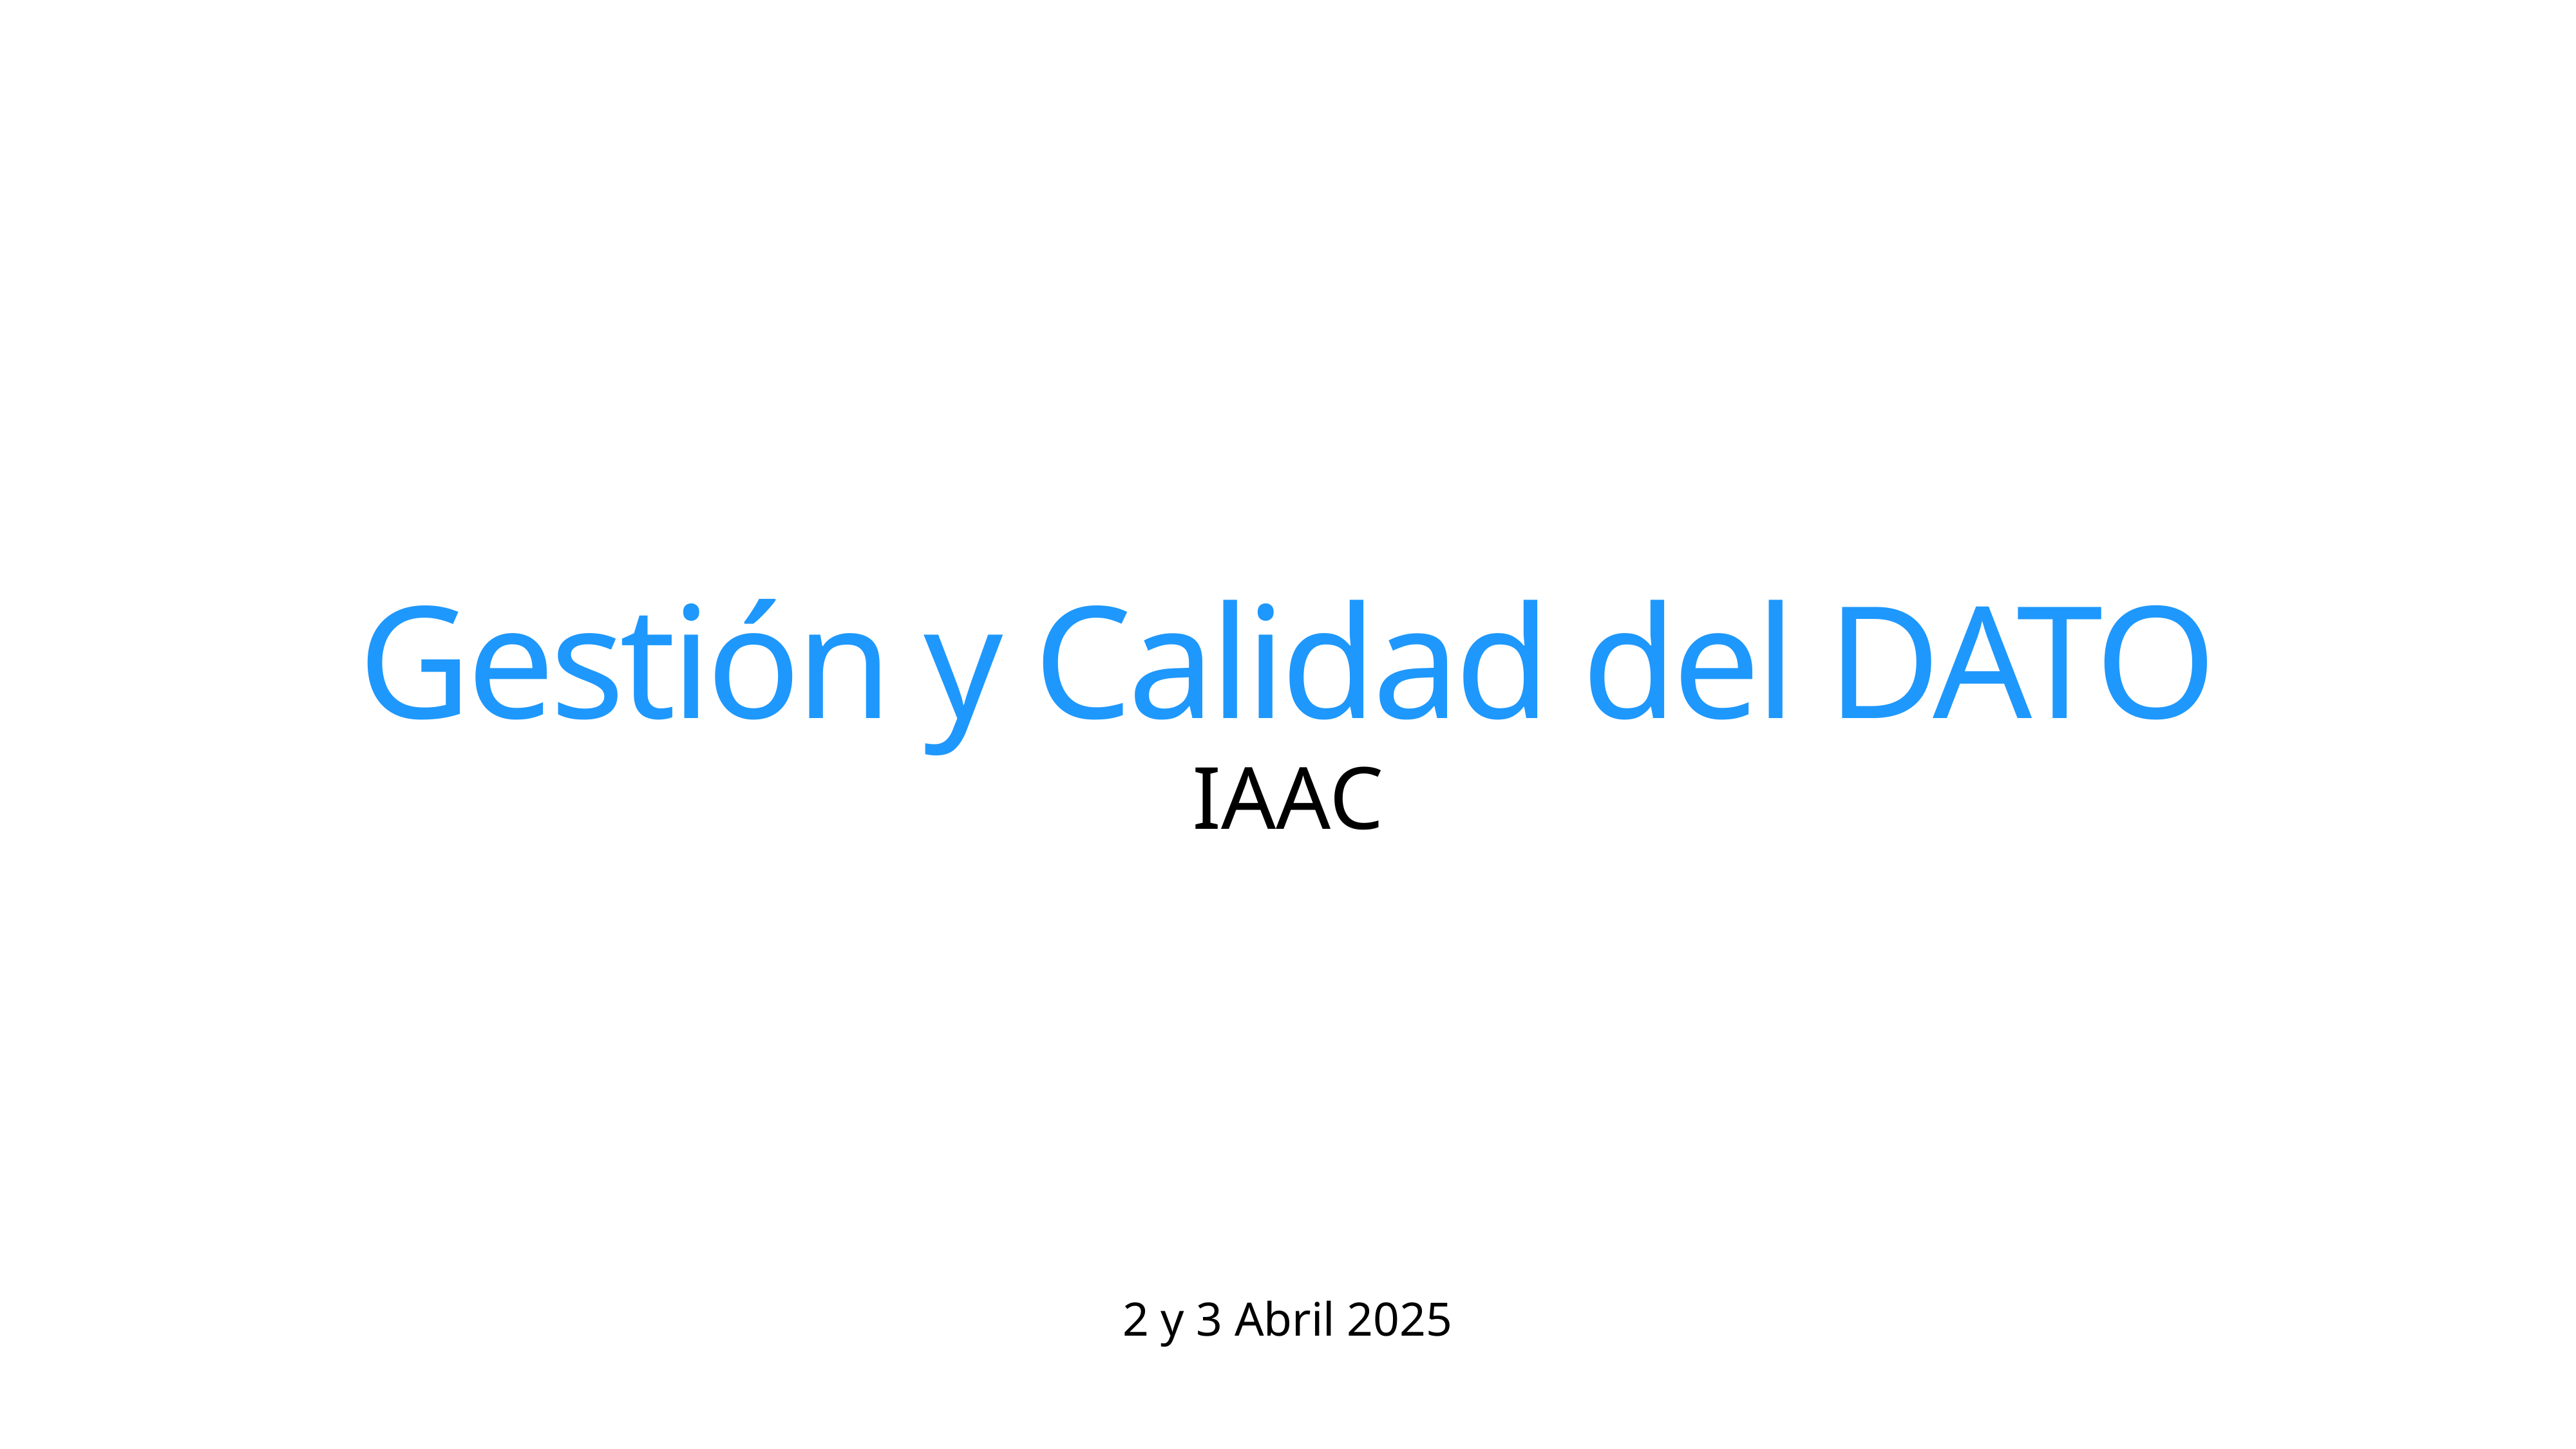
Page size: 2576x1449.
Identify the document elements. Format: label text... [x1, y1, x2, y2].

subtitle IAAC [133, 737, 2443, 1004]
text_box 2 y 3 Abril 2025 [134, 1284, 2442, 1358]
title Gestión y Calidad del DATO [133, 347, 2443, 737]
